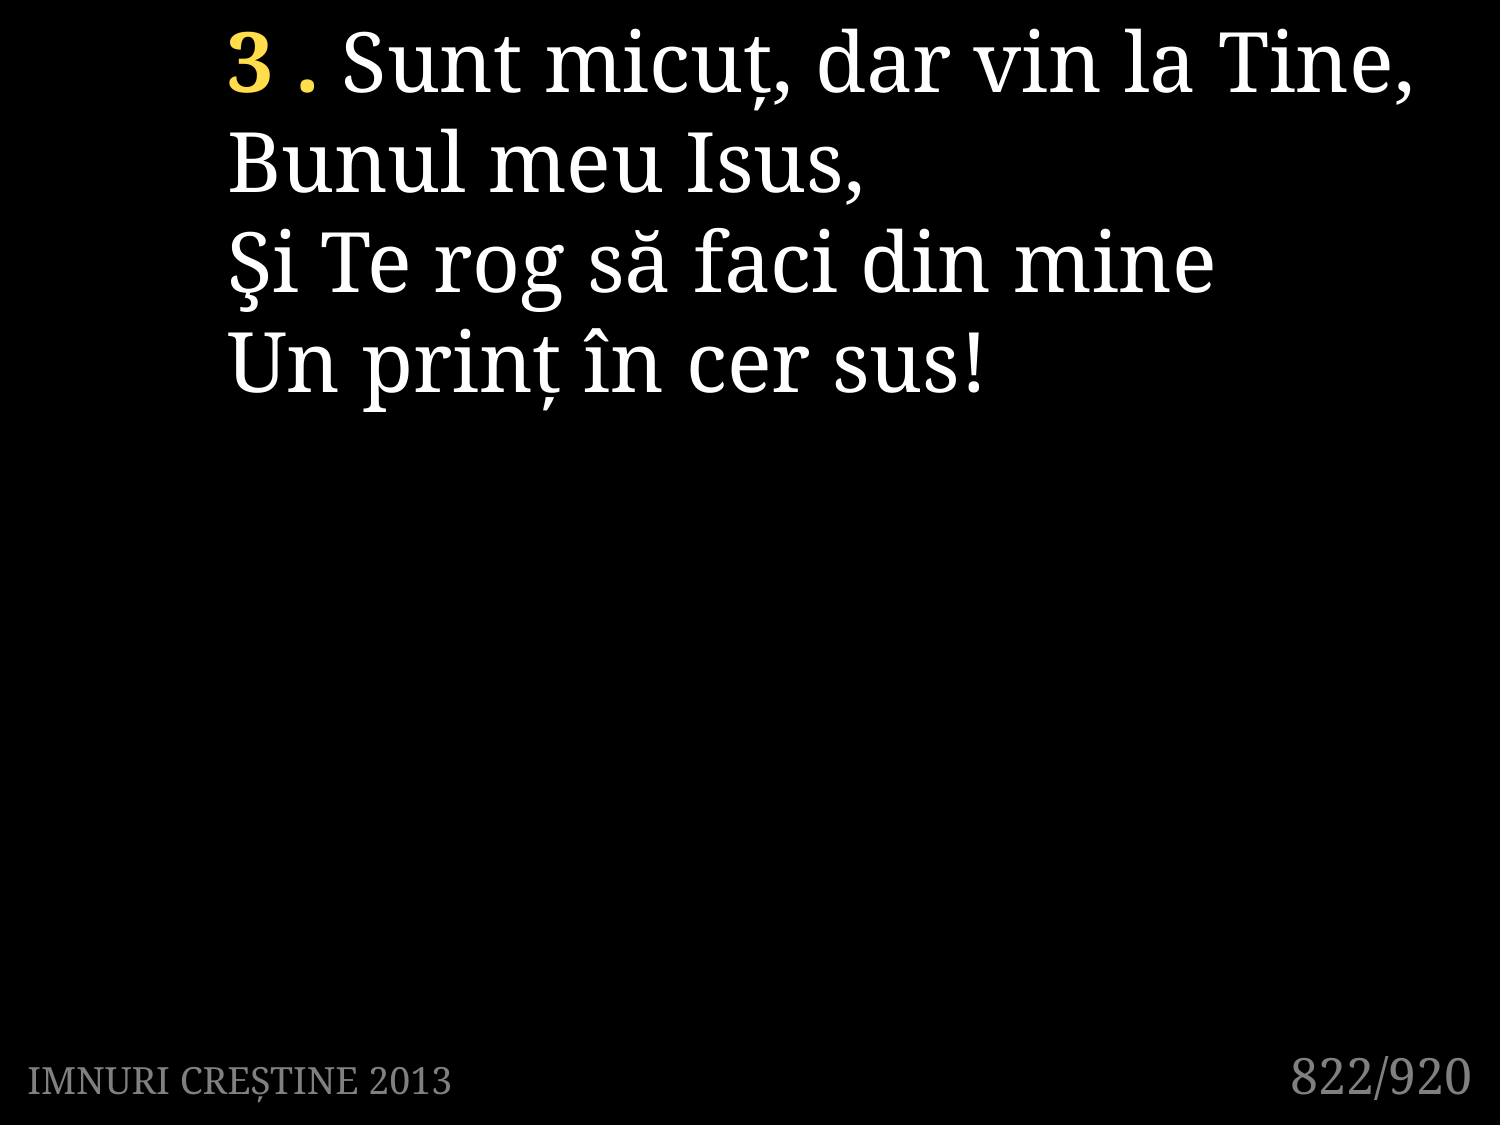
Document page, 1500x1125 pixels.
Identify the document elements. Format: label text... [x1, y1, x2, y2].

text_box IMNURI CREȘTINE 2013 [12, 1049, 637, 1110]
text_box 822/920 [637, 1037, 1488, 1113]
text_box 3 . Sunt micuț, dar vin la Tine, Bunul meu Isus, Şi Te rog să faci din mine Un prinț în cer sus! [212, 2, 1500, 417]
